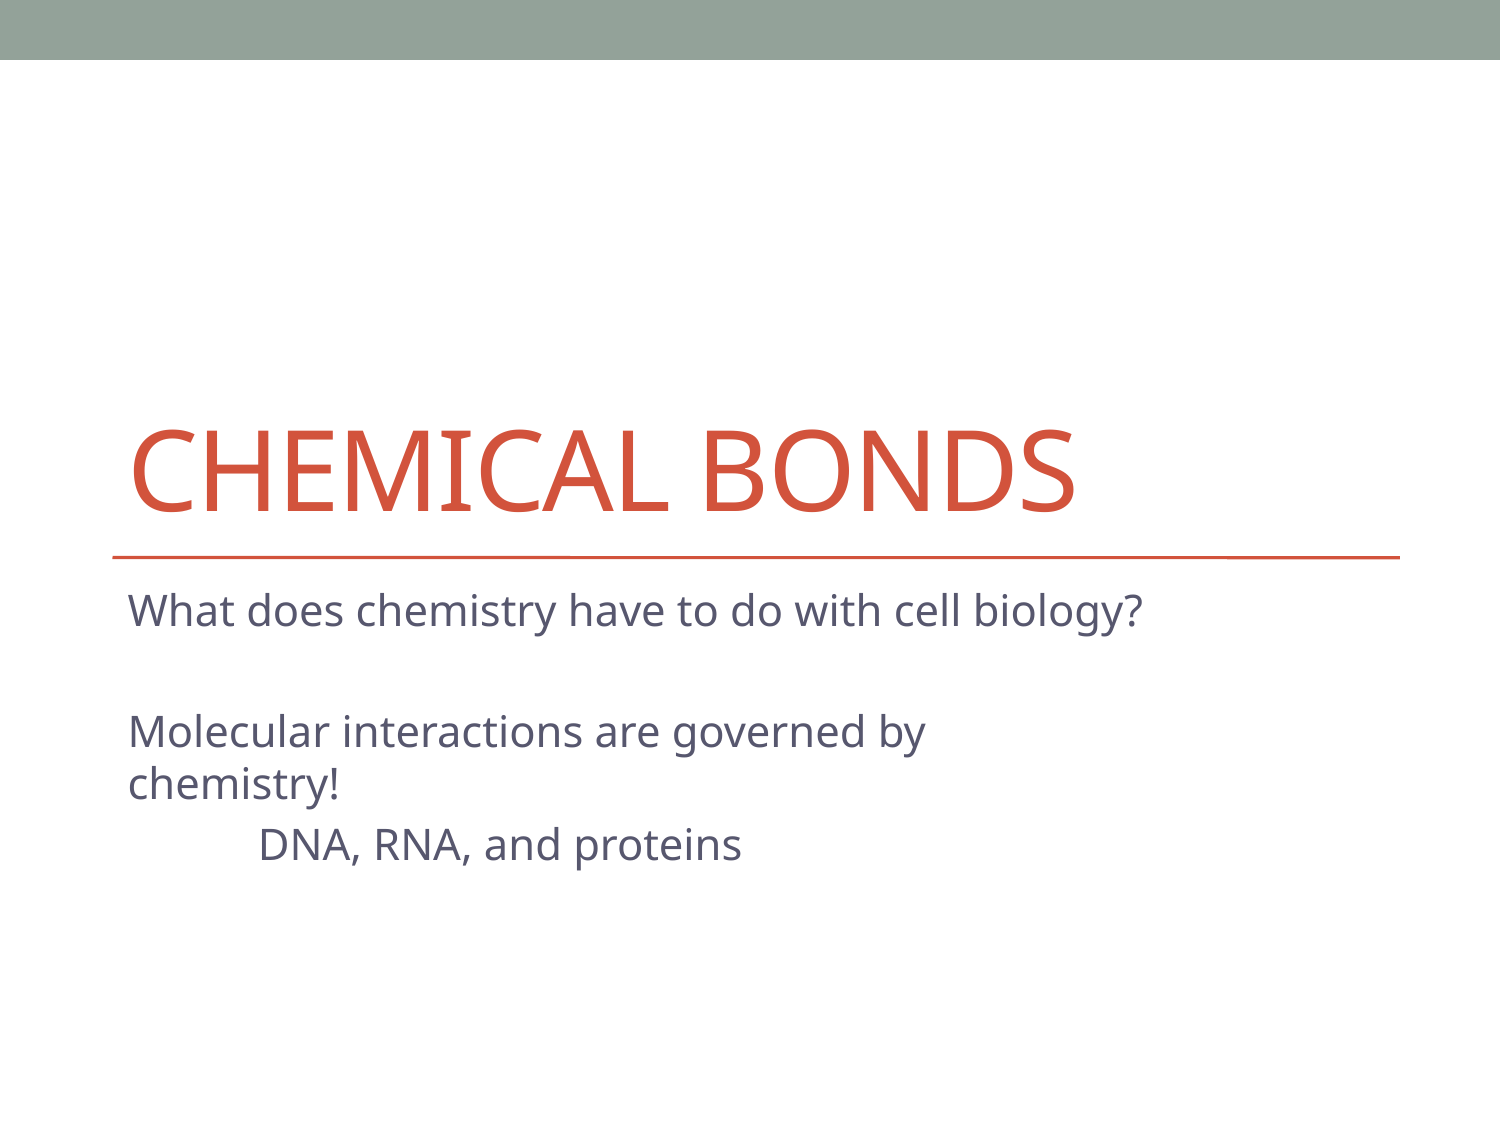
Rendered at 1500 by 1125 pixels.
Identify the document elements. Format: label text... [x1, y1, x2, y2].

subtitle What does chemistry have to do with cell biology? Molecular interactions are governed by chemistry! DNA, RNA, and proteins [112, 575, 1163, 926]
title Chemical Bonds [112, 224, 1400, 542]
